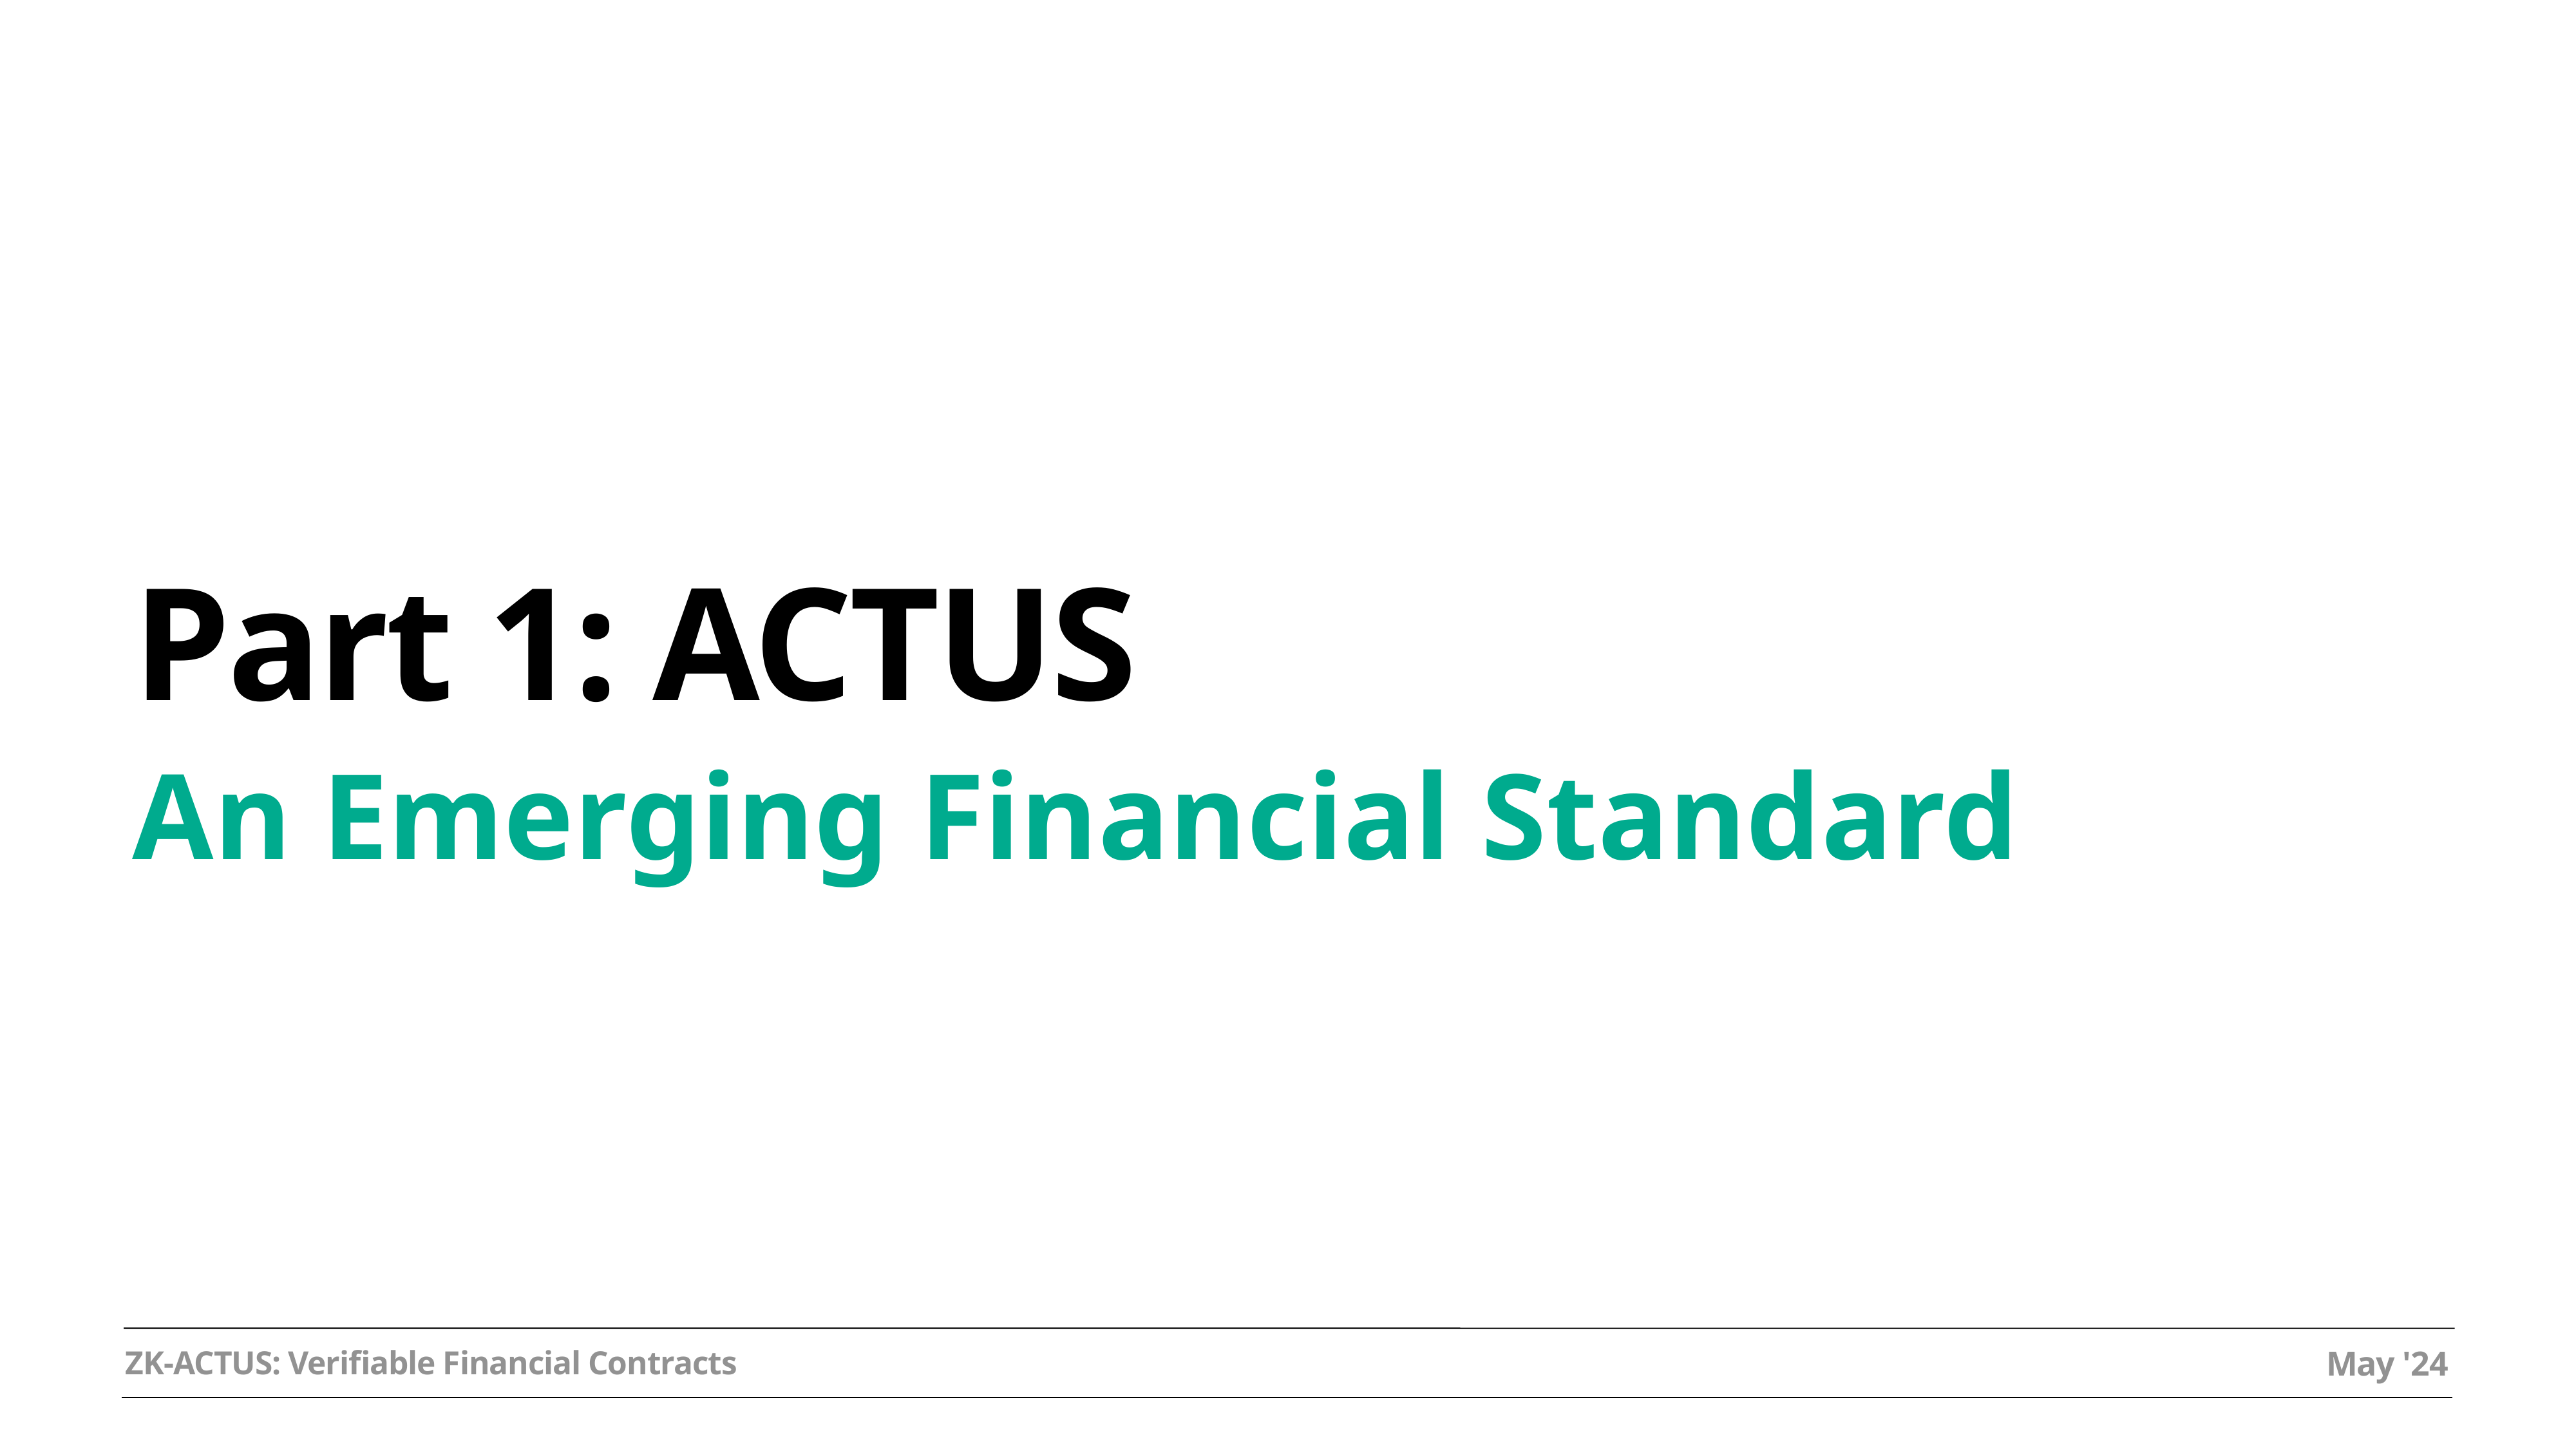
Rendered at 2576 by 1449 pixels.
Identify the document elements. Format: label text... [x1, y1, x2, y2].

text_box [120, 1328, 2455, 1397]
subtitle An Emerging Financial Standard [126, 735, 2449, 938]
title Part 1: ACTUS [127, 244, 2450, 737]
